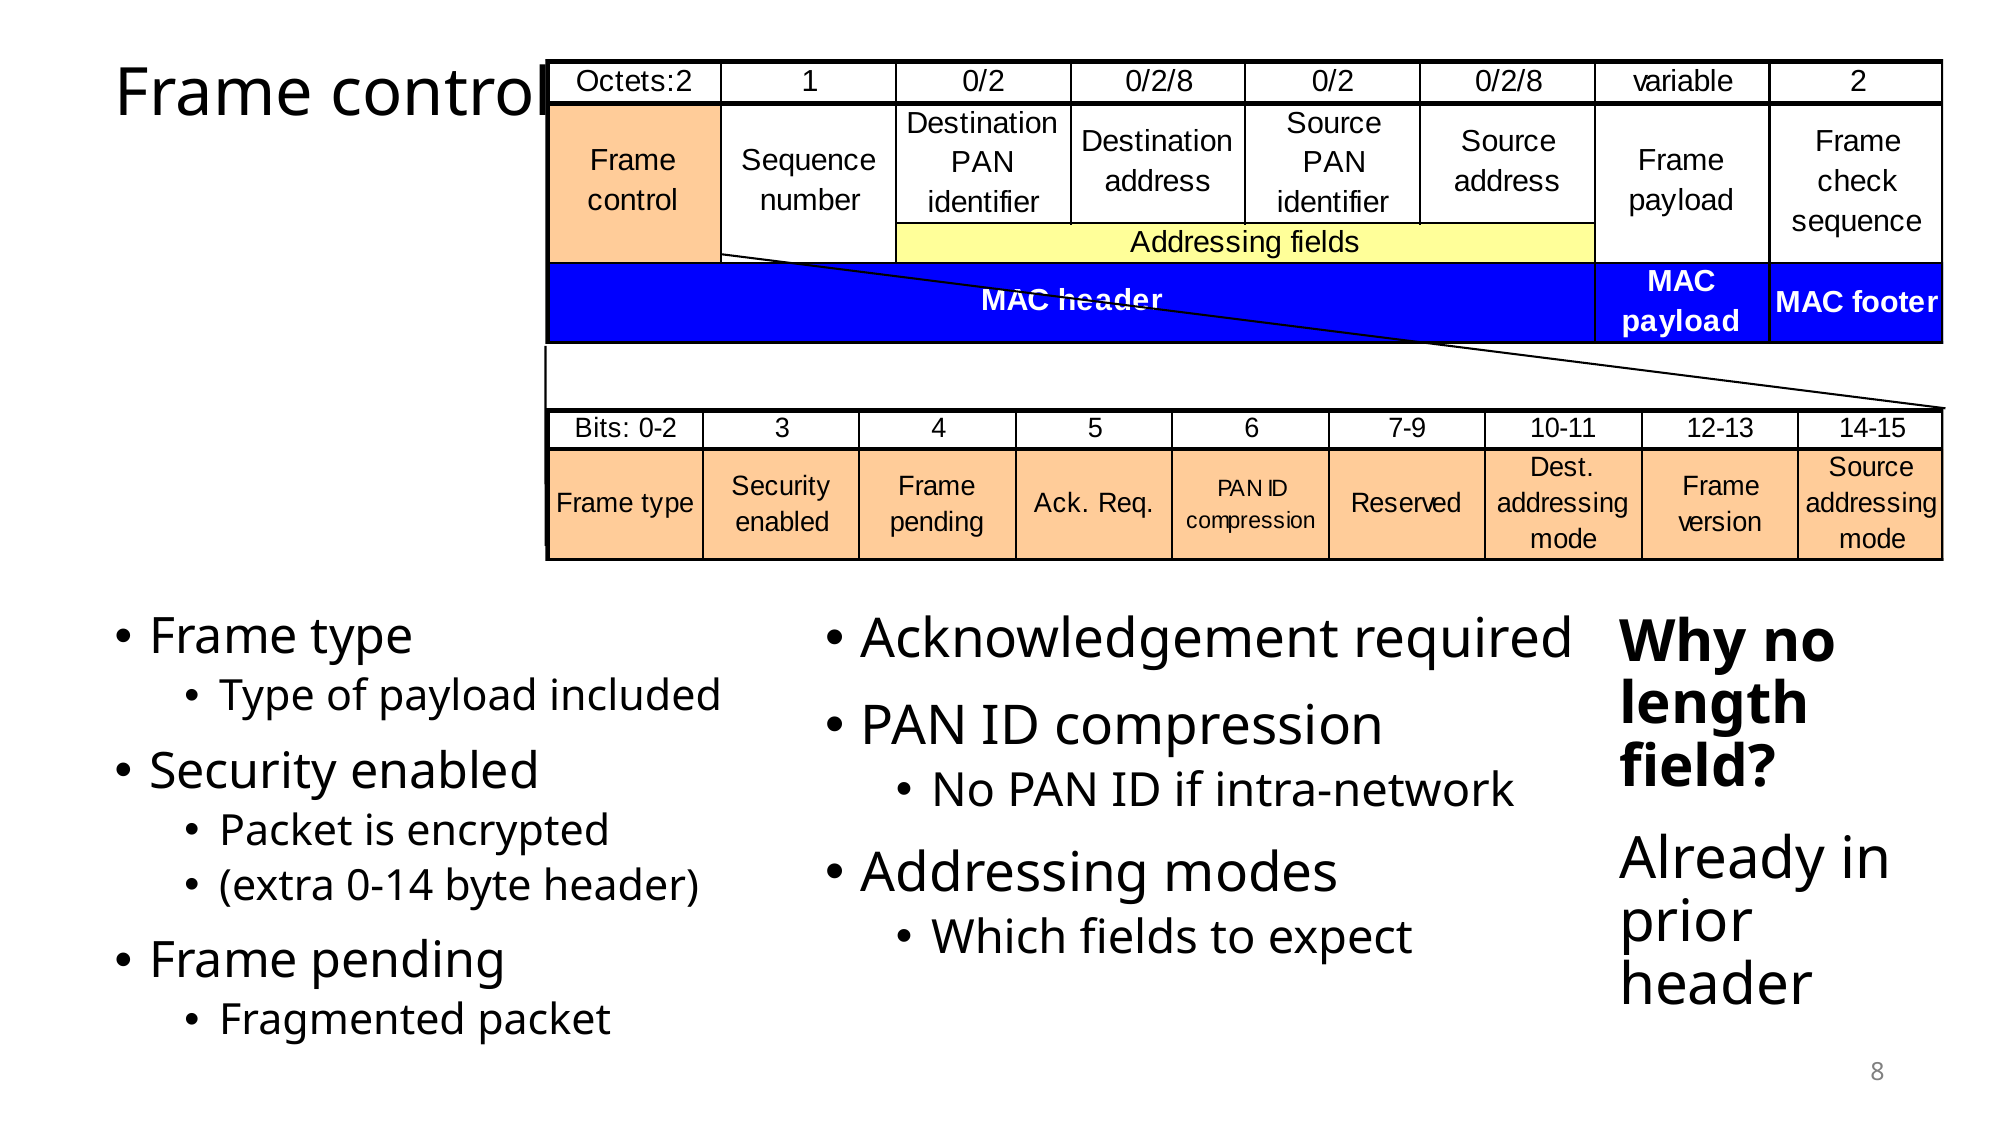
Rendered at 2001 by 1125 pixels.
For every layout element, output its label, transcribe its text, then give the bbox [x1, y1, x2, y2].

text_box Acknowledgement required PAN ID compression No PAN ID if intra-network Addressing modes Which fields to expect [810, 603, 1604, 1013]
slide_number 8 [1749, 1042, 1900, 1103]
text_box Why no length field? Already in prior header [1604, 603, 1946, 1040]
list Frame type Type of payload included Security enabled Packet is encrypted (extra 0-14 byte header) Frame pending Fragmented packet [99, 603, 811, 1054]
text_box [545, 59, 1946, 346]
title Frame control [99, 37, 1900, 150]
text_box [545, 408, 1946, 563]
